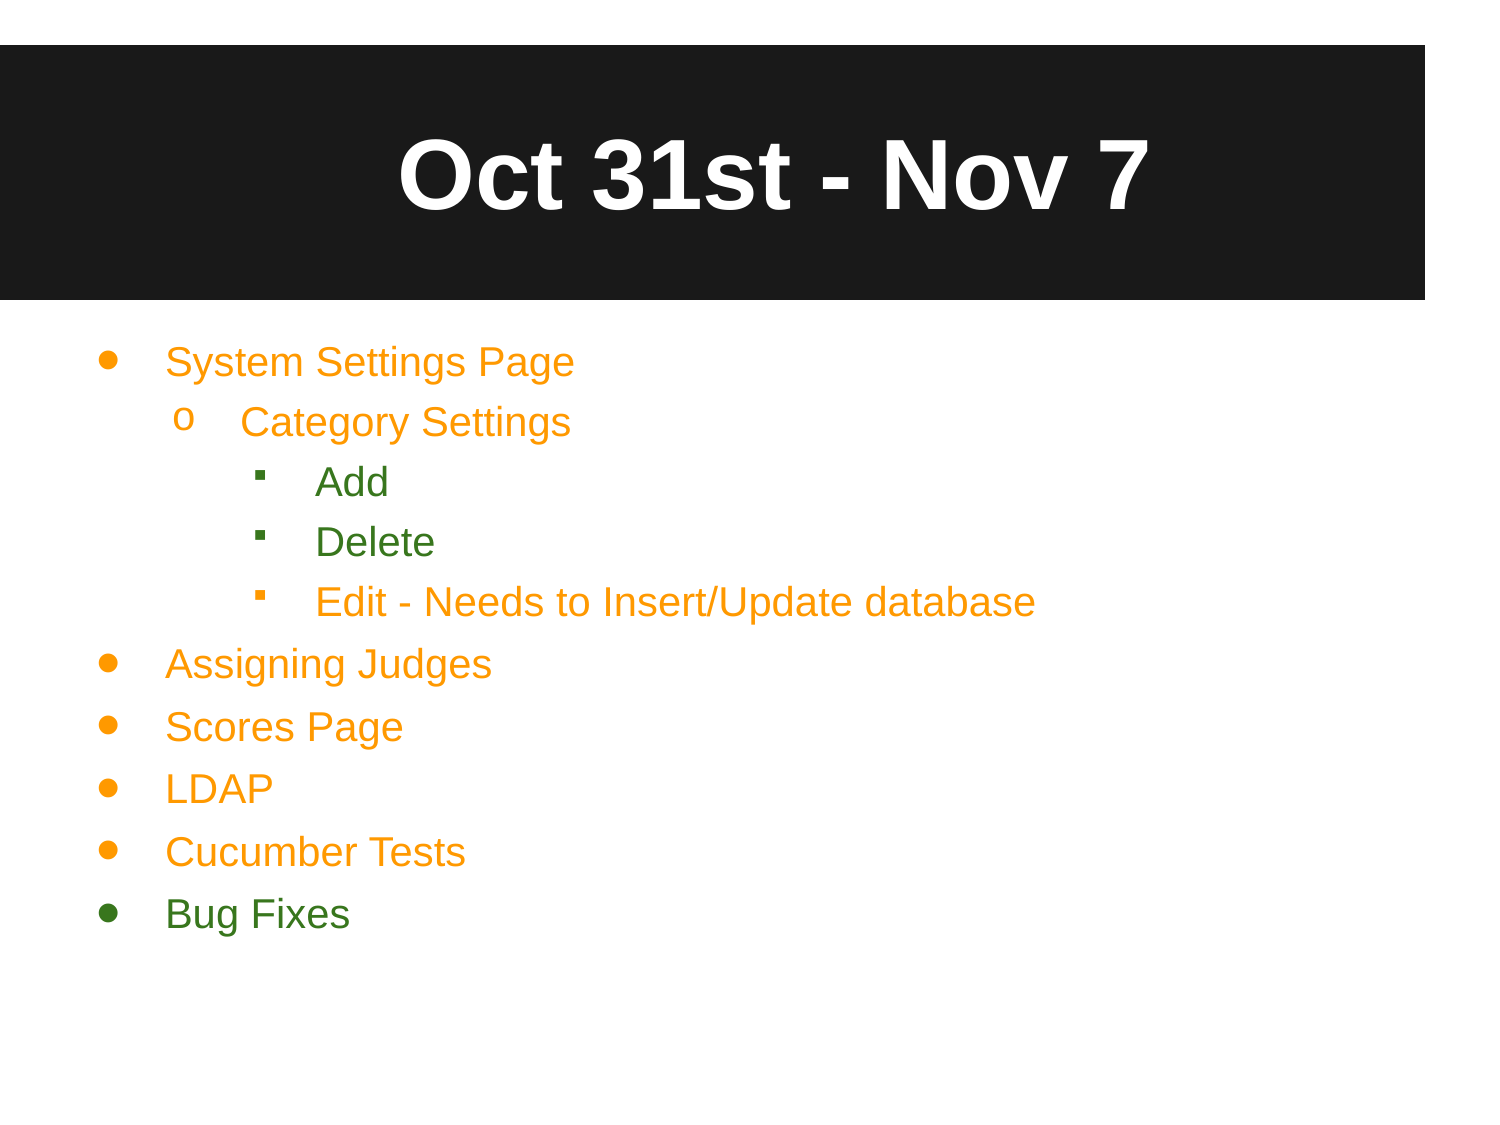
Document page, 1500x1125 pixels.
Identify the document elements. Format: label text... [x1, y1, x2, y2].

list System Settings Page Category Settings Add Delete Edit - Needs to Insert/Update database Assigning Judges Scores Page LDAP Cucumber Tests Bug Fixes [75, 319, 1425, 1078]
title Oct 31st - Nov 7 [75, 45, 1425, 295]
